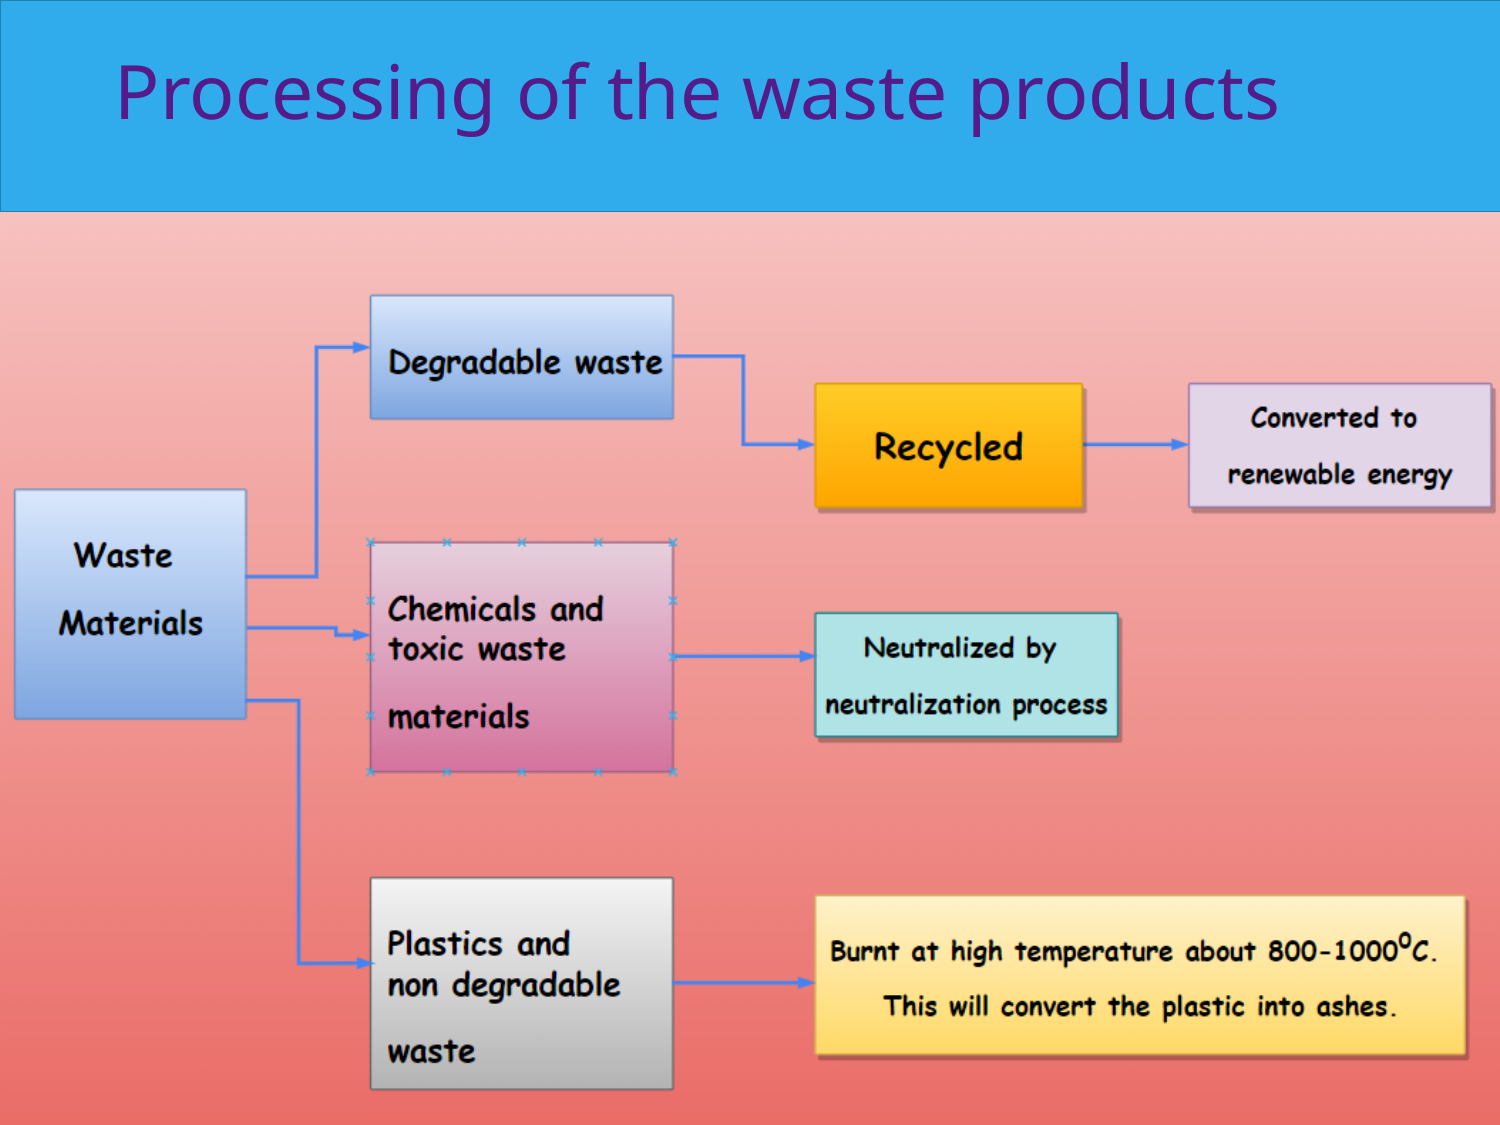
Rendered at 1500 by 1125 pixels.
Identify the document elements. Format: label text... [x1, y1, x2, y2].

picture [0, 211, 1500, 1125]
text_box Processing of the waste products [99, 37, 1475, 143]
text_box [0, 0, 1500, 211]
